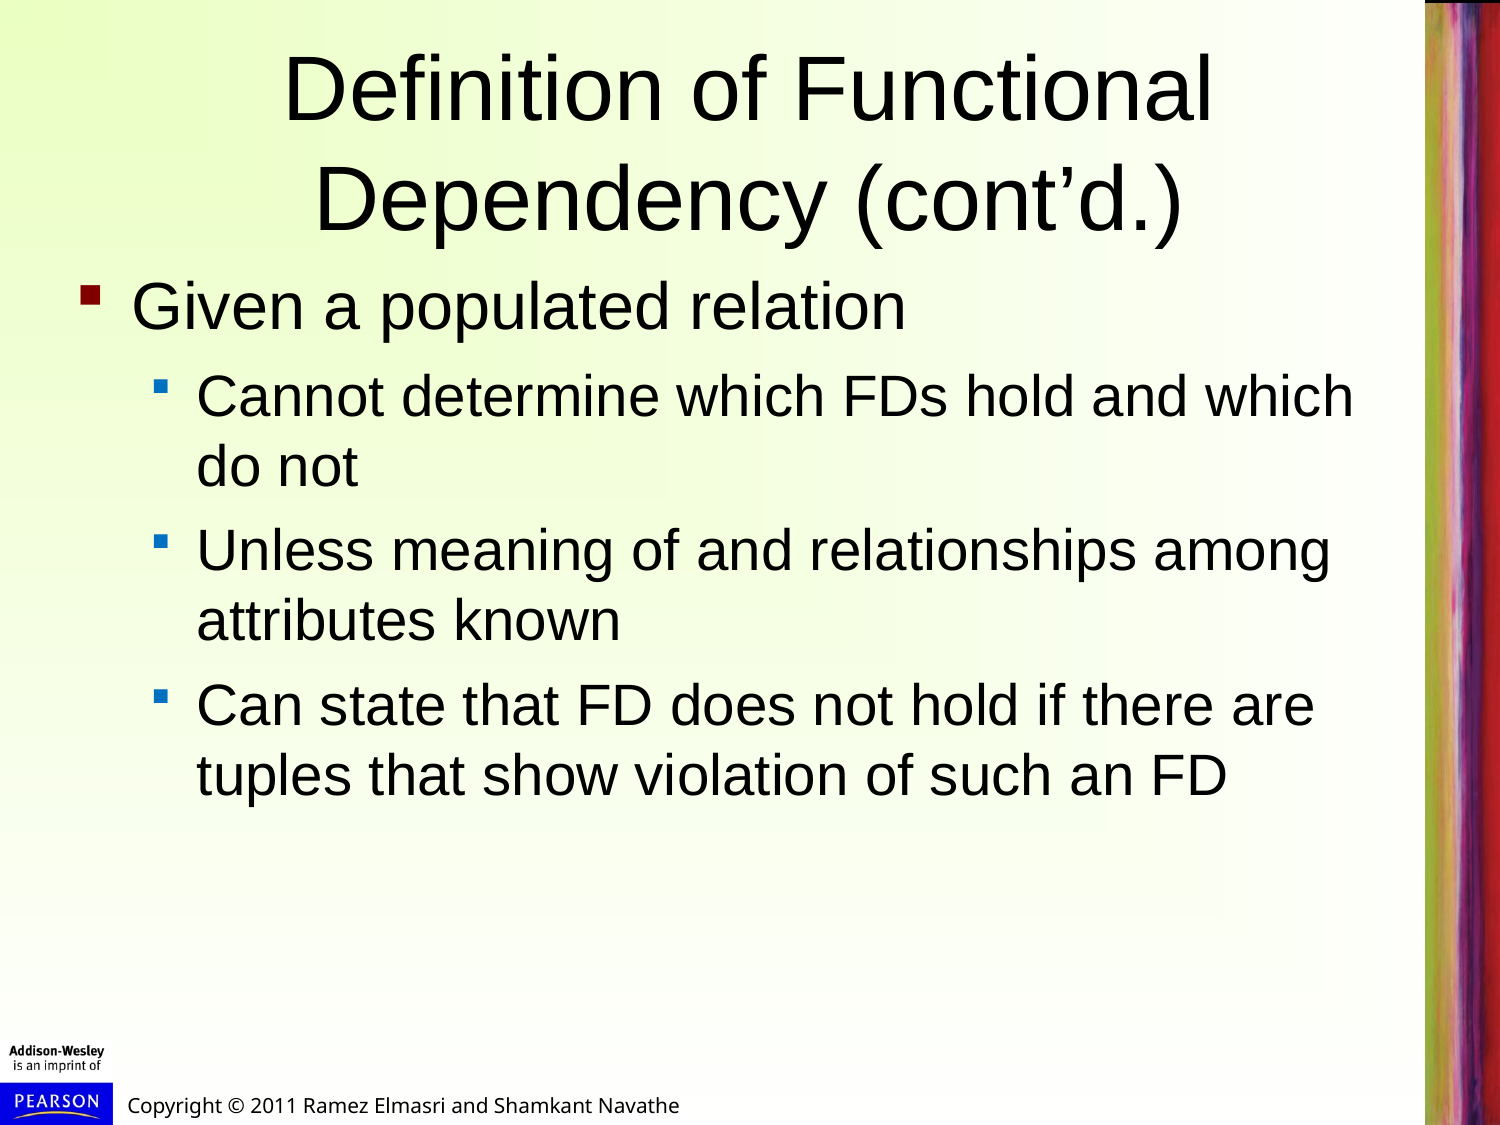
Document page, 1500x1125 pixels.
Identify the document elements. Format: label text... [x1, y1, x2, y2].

picture [0, 0, 1500, 1125]
title Definition of Functional Dependency (cont’d.) [75, 44, 1425, 233]
list Given a populated relation Cannot determine which FDs hold and which do not Unless meaning of and relationships among attributes known Can state that FD does not hold if there are tuples that show violation of such an FD [75, 263, 1425, 1006]
